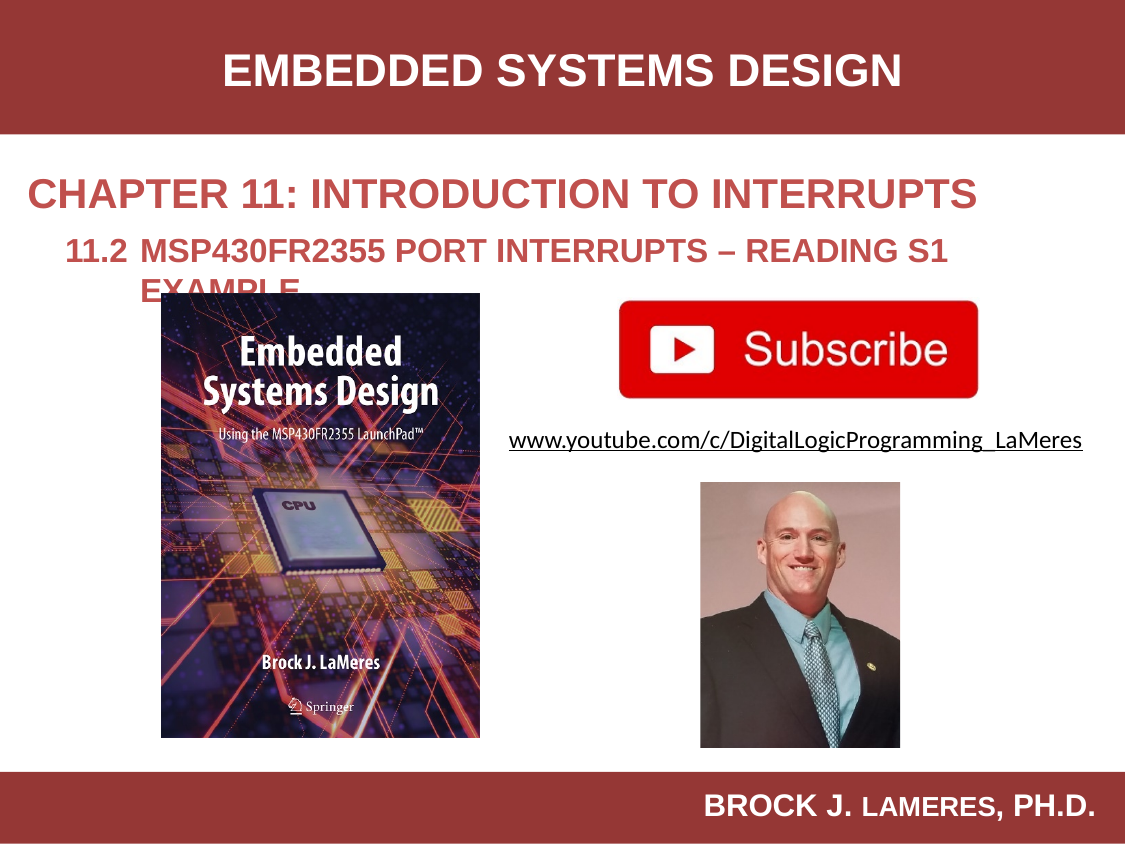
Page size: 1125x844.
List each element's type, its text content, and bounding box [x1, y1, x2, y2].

picture [700, 482, 901, 748]
text_box Chapter 11: Introduction to Interrupts [12, 159, 1100, 225]
title Embedded Systems Design [0, 1, 1125, 135]
picture [616, 297, 980, 400]
picture [161, 292, 480, 739]
subtitle Brock J. LaMeres, Ph.D. [687, 777, 1113, 832]
text_box 11.2 MSP430FR2355 Port Interrupts – Reading S1 Example [49, 221, 1100, 277]
text_box [0, 770, 1125, 844]
text_box www.youtube.com/c/DigitalLogicProgramming_LaMeres [493, 415, 1119, 461]
